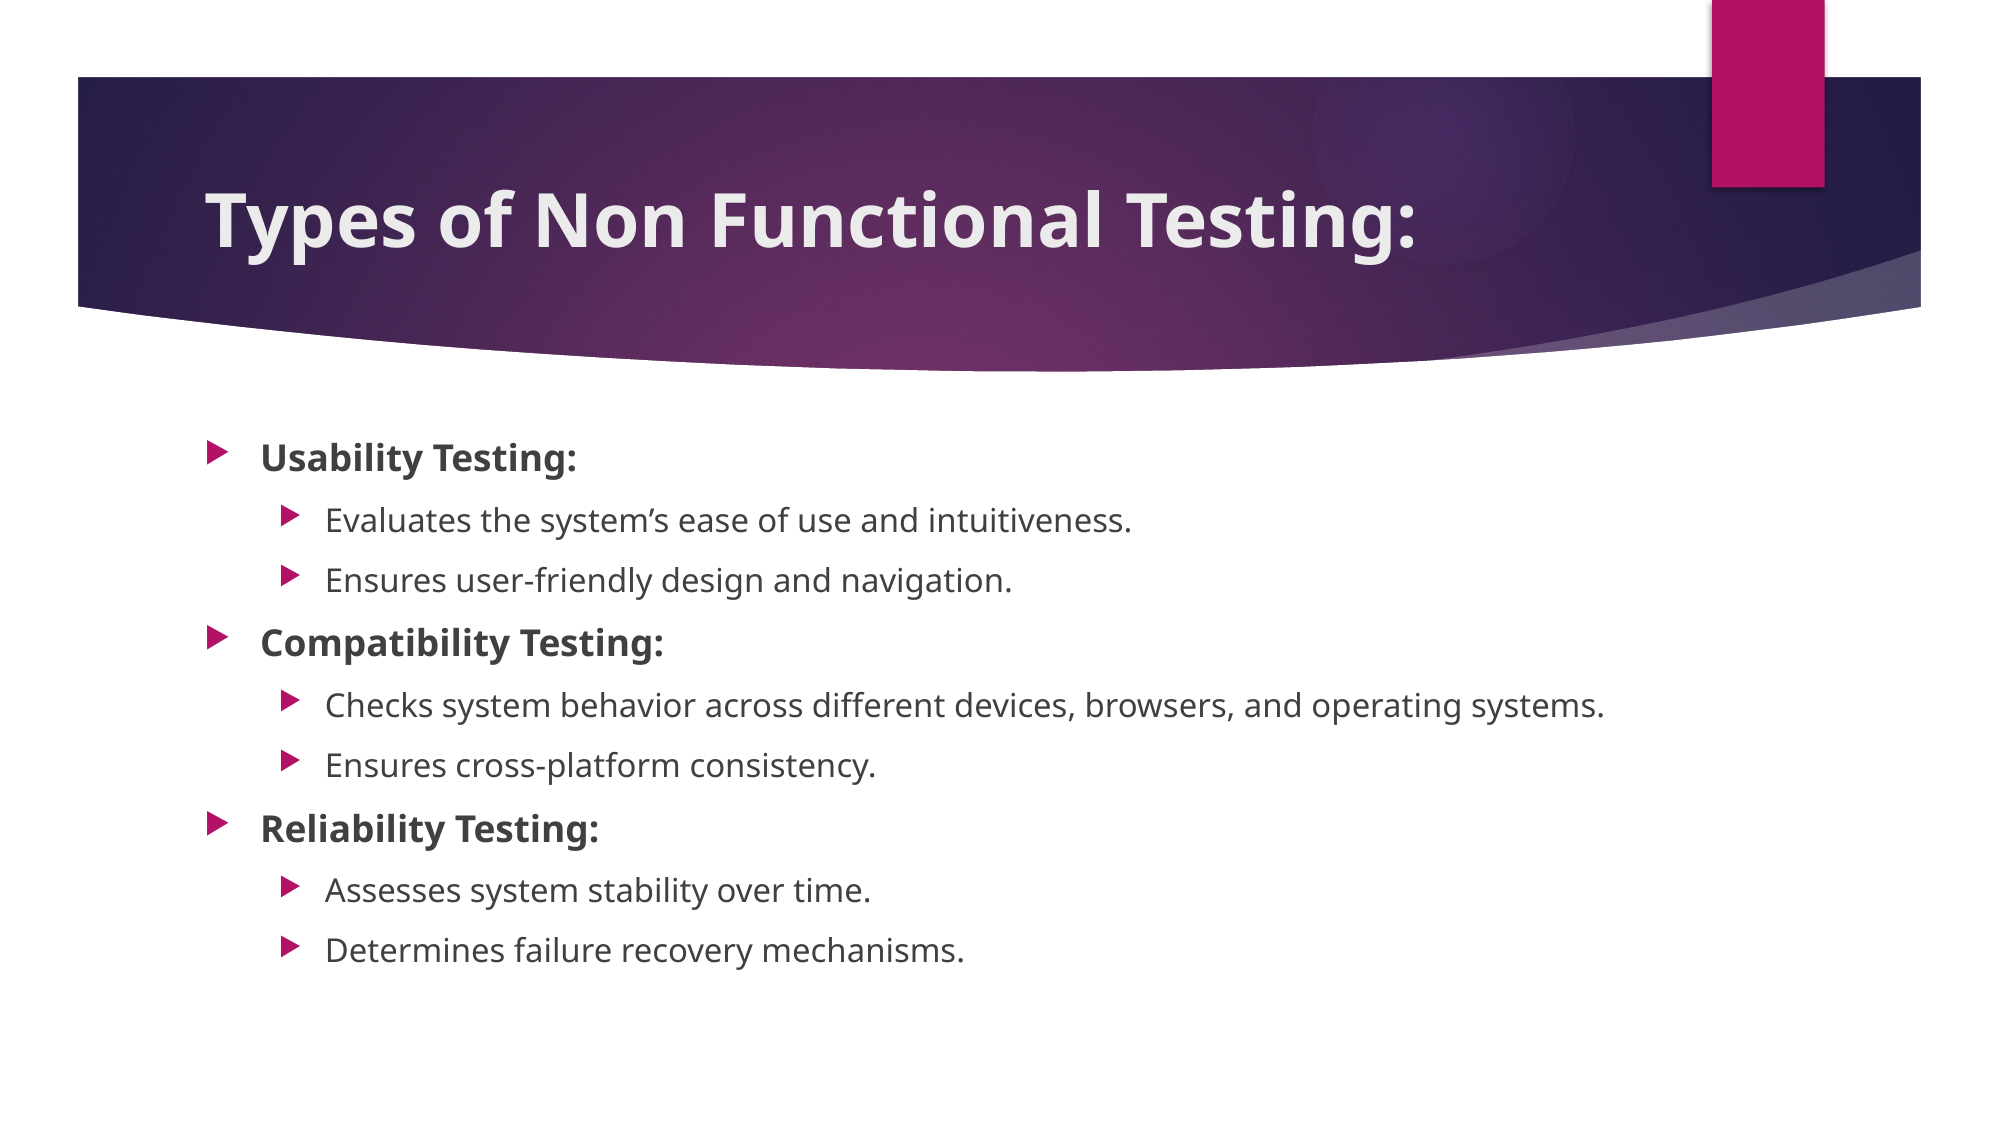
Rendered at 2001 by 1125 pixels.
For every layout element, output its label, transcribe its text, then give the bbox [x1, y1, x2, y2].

title Types of Non Functional Testing: [189, 159, 1627, 276]
list Usability Testing: Evaluates the system’s ease of use and intuitiveness. Ensures user-friendly design and navigation. Compatibility Testing: Checks system behavior across different devices, browsers, and operating systems. Ensures cross-platform consistency. Reliability Testing: Assesses system stability over time. Determines failure recovery mechanisms. [189, 427, 1638, 988]
